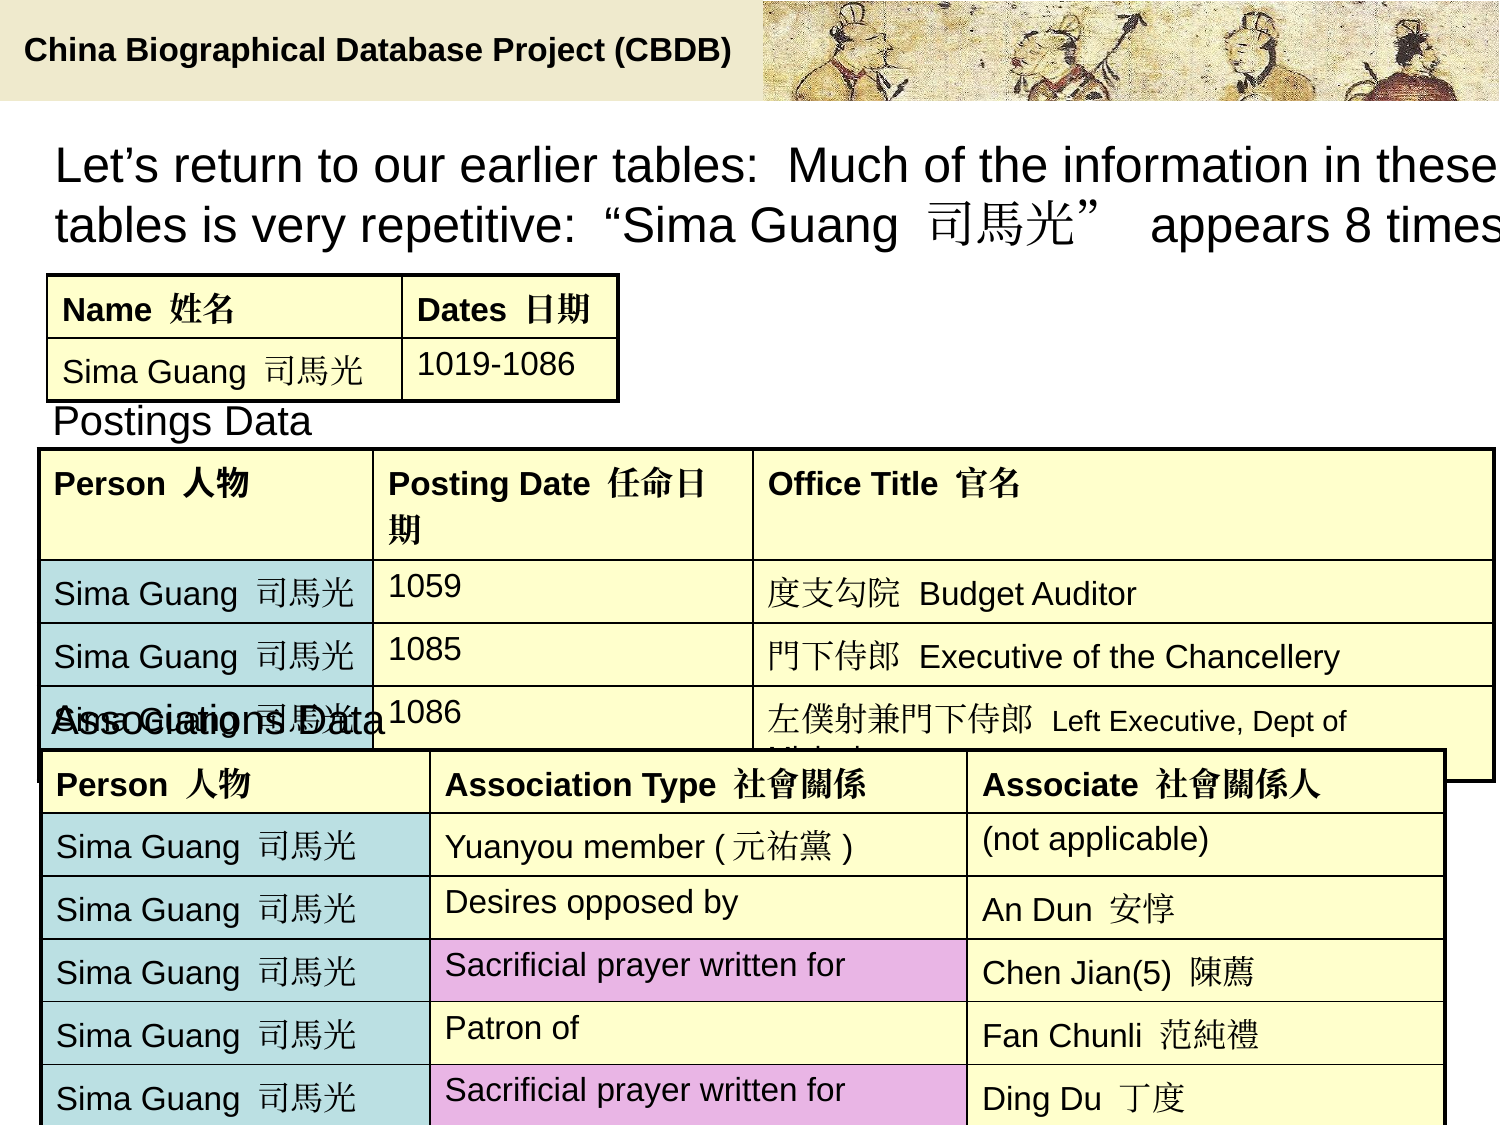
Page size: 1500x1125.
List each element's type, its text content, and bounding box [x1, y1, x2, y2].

table_header Dates 日期 [403, 277, 616, 337]
table_header Person 人物 [43, 752, 429, 812]
table_cell Sima Guang 司馬光 [48, 339, 401, 399]
text_box Postings Data [37, 385, 328, 451]
table_cell Sacrificial prayer written for [431, 940, 966, 1001]
table_cell 1059 [374, 561, 752, 622]
table_header Association Type 社會關係 [431, 752, 966, 812]
table_cell Sima Guang 司馬光 [41, 624, 372, 685]
table_header Posting Date 任命日期 [374, 451, 752, 559]
table_cell 1085 [374, 624, 752, 685]
table_cell Fan Chunli 范純禮 [968, 1002, 1443, 1064]
table_cell 1086 [425, 687, 752, 748]
table_cell Sima Guang 司馬光 [43, 877, 429, 938]
text_box Associations Data [36, 685, 425, 751]
table_cell Chen Jian(5) 陳薦 [968, 940, 1443, 1001]
table_cell An Dun 安惇 [968, 877, 1443, 938]
picture [761, 0, 1499, 102]
table_cell Sima Guang 司馬光 [43, 1065, 429, 1125]
table_header Person 人物 [41, 451, 372, 559]
table_cell Ding Du 丁度 [968, 1065, 1443, 1125]
table_cell 度支勾院 Budget Auditor [754, 561, 1492, 622]
table_cell Yuanyou member (元祐黨) [431, 814, 966, 875]
table_cell Desires opposed by [431, 877, 966, 938]
table_cell 1019-1086 [403, 339, 616, 399]
table_cell (not applicable) [968, 814, 1443, 875]
table_cell 門下侍郎 Executive of the Chancellery [754, 624, 1492, 685]
text_box Let’s return to our earlier tables: Much of the information in these tables is very repetitive: “Sima Guang 司馬光” appears 8 times [39, 125, 1500, 261]
table_cell 左僕射兼門下侍郎 Left Executive, Dept of Ministries [754, 687, 1492, 779]
table_header Name 姓名 [48, 277, 401, 337]
text_box China Biographical Database Project (CBDB) [0, 0, 760, 101]
table_cell Sima Guang 司馬光 [43, 940, 429, 1001]
table_cell Sima Guang 司馬光 [43, 1002, 429, 1064]
table_header Office Title 官名 [754, 451, 1492, 559]
table_header Associate 社會關係人 [968, 752, 1443, 812]
table_cell Sima Guang 司馬光 [41, 561, 372, 622]
table_cell Sima Guang 司馬光 [43, 814, 429, 875]
table_cell Patron of [431, 1002, 966, 1064]
table_cell Sacrificial prayer written for [431, 1065, 966, 1125]
